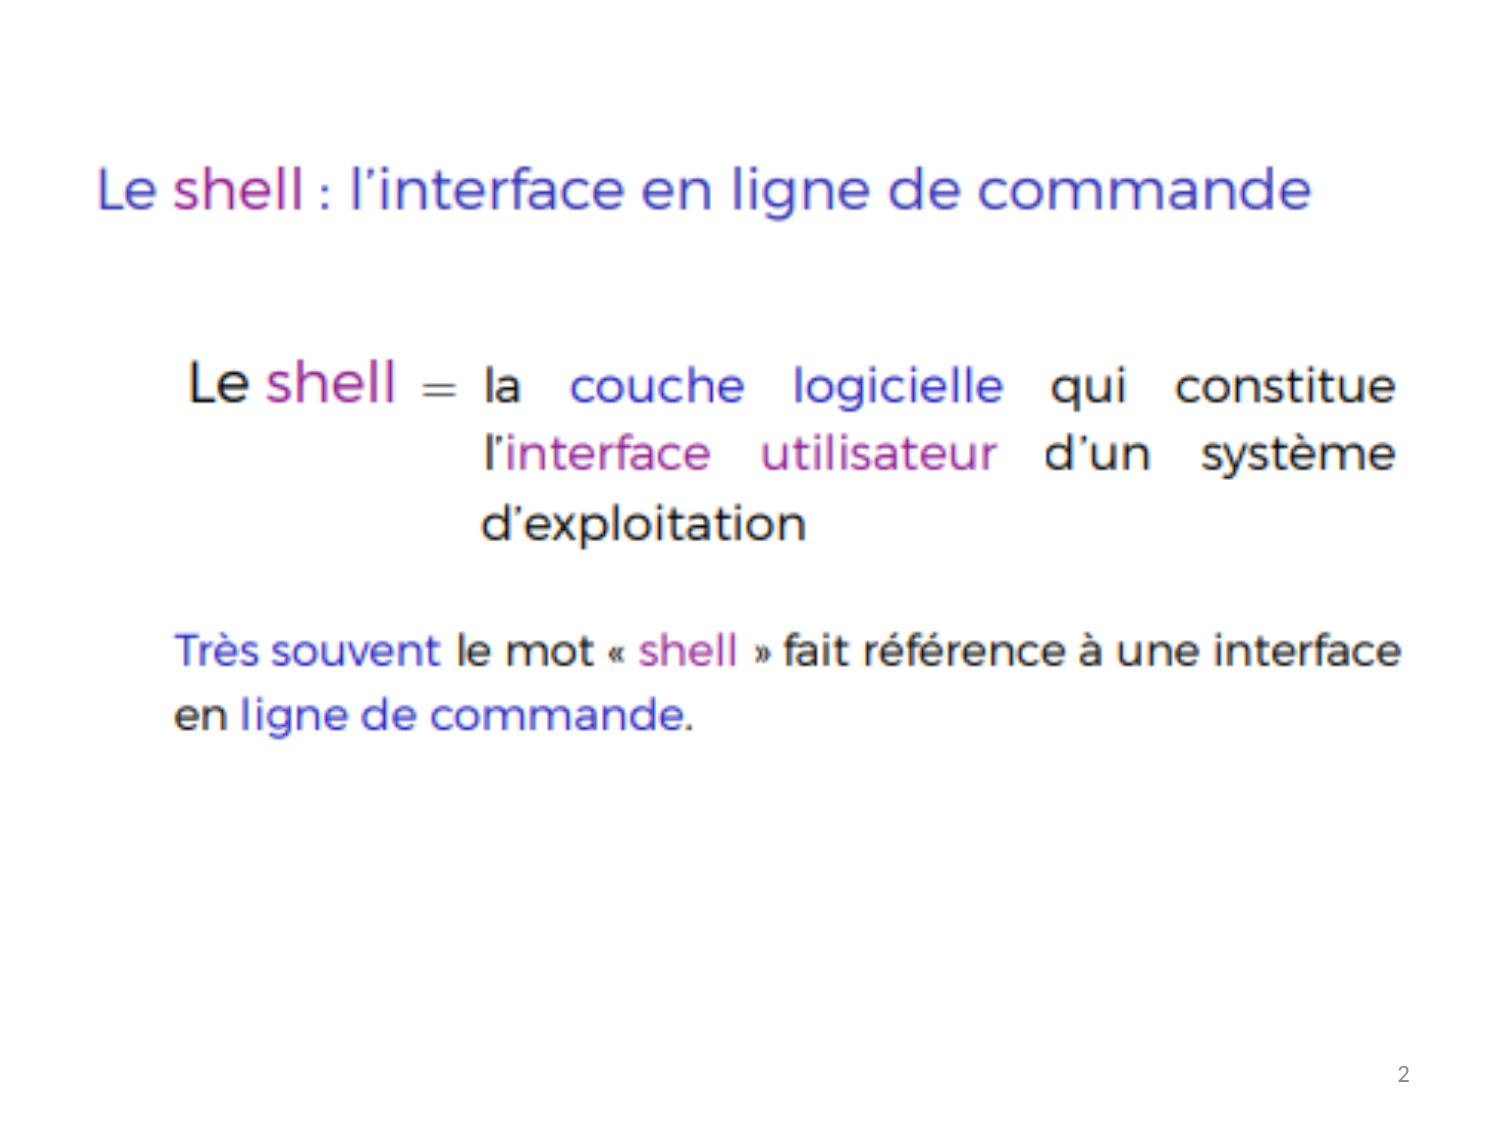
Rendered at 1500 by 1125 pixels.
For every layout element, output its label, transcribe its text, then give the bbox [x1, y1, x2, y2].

slide_number 2 [1074, 1042, 1425, 1103]
picture [72, 140, 1500, 774]
